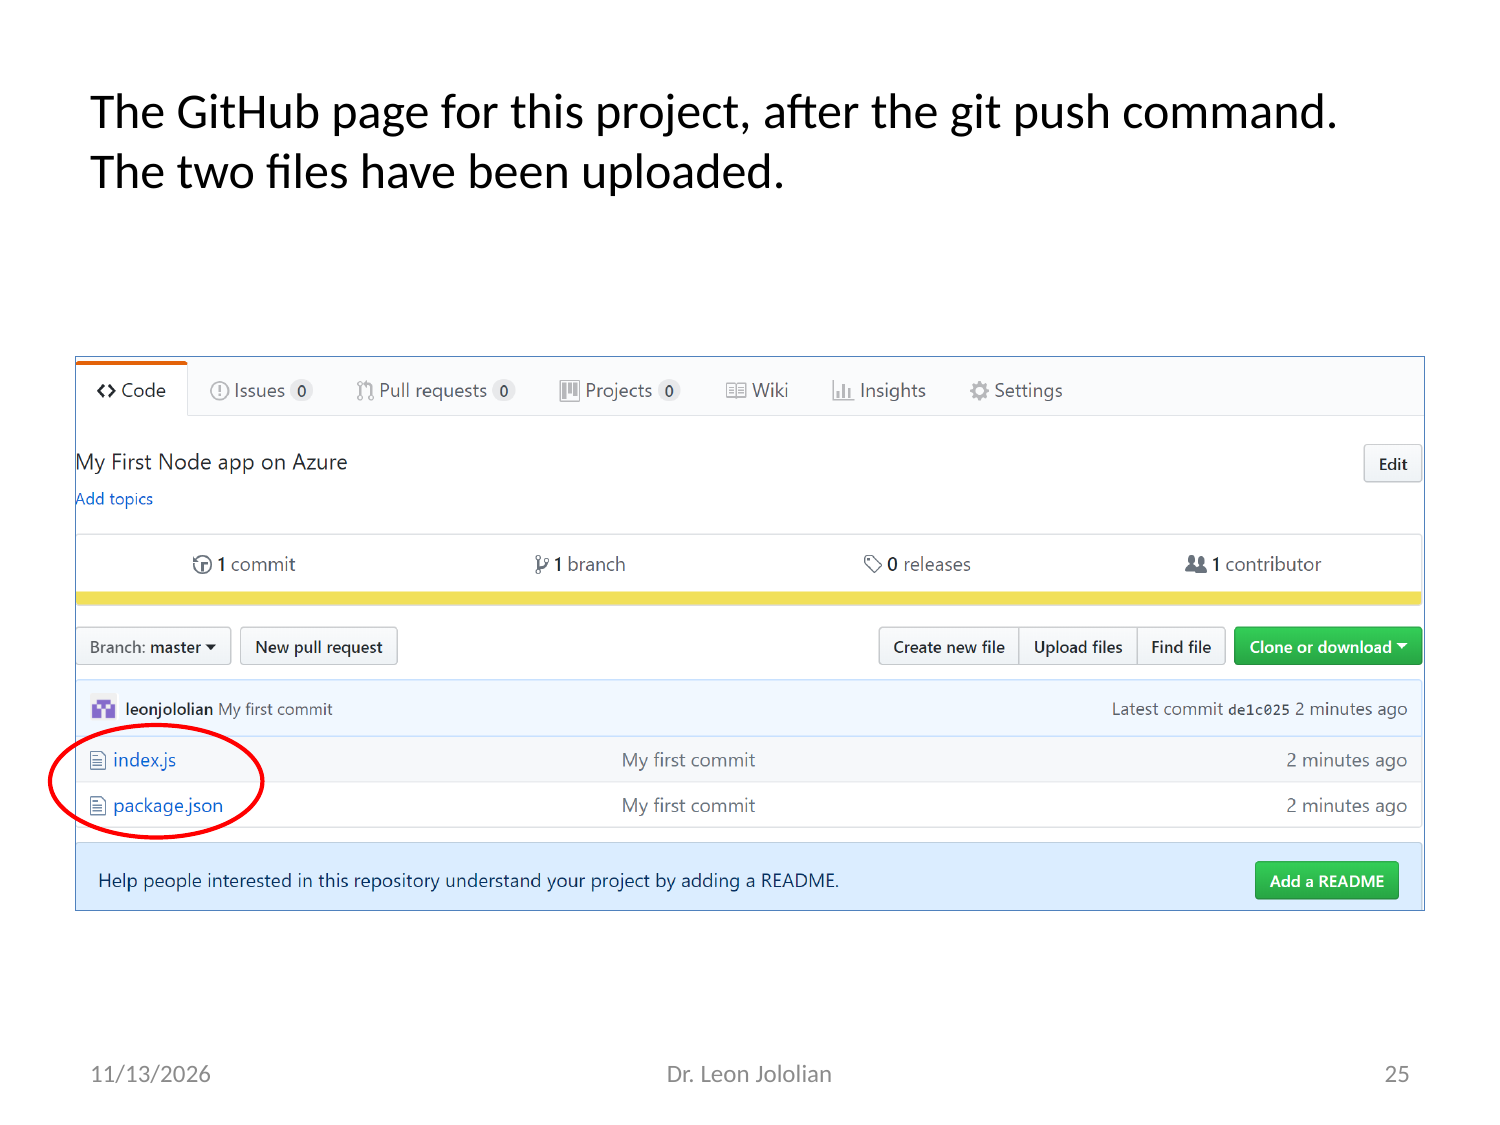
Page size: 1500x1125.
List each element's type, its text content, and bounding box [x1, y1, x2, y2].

title The GitHub page for this project, after the git push command. The two files have been uploaded. [75, 45, 1425, 233]
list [74, 356, 1426, 911]
slide_number 25 [1074, 1042, 1425, 1103]
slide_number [75, 1042, 425, 1103]
footer Dr. Leon Jololian [512, 1042, 988, 1103]
text_box [47, 746, 69, 816]
